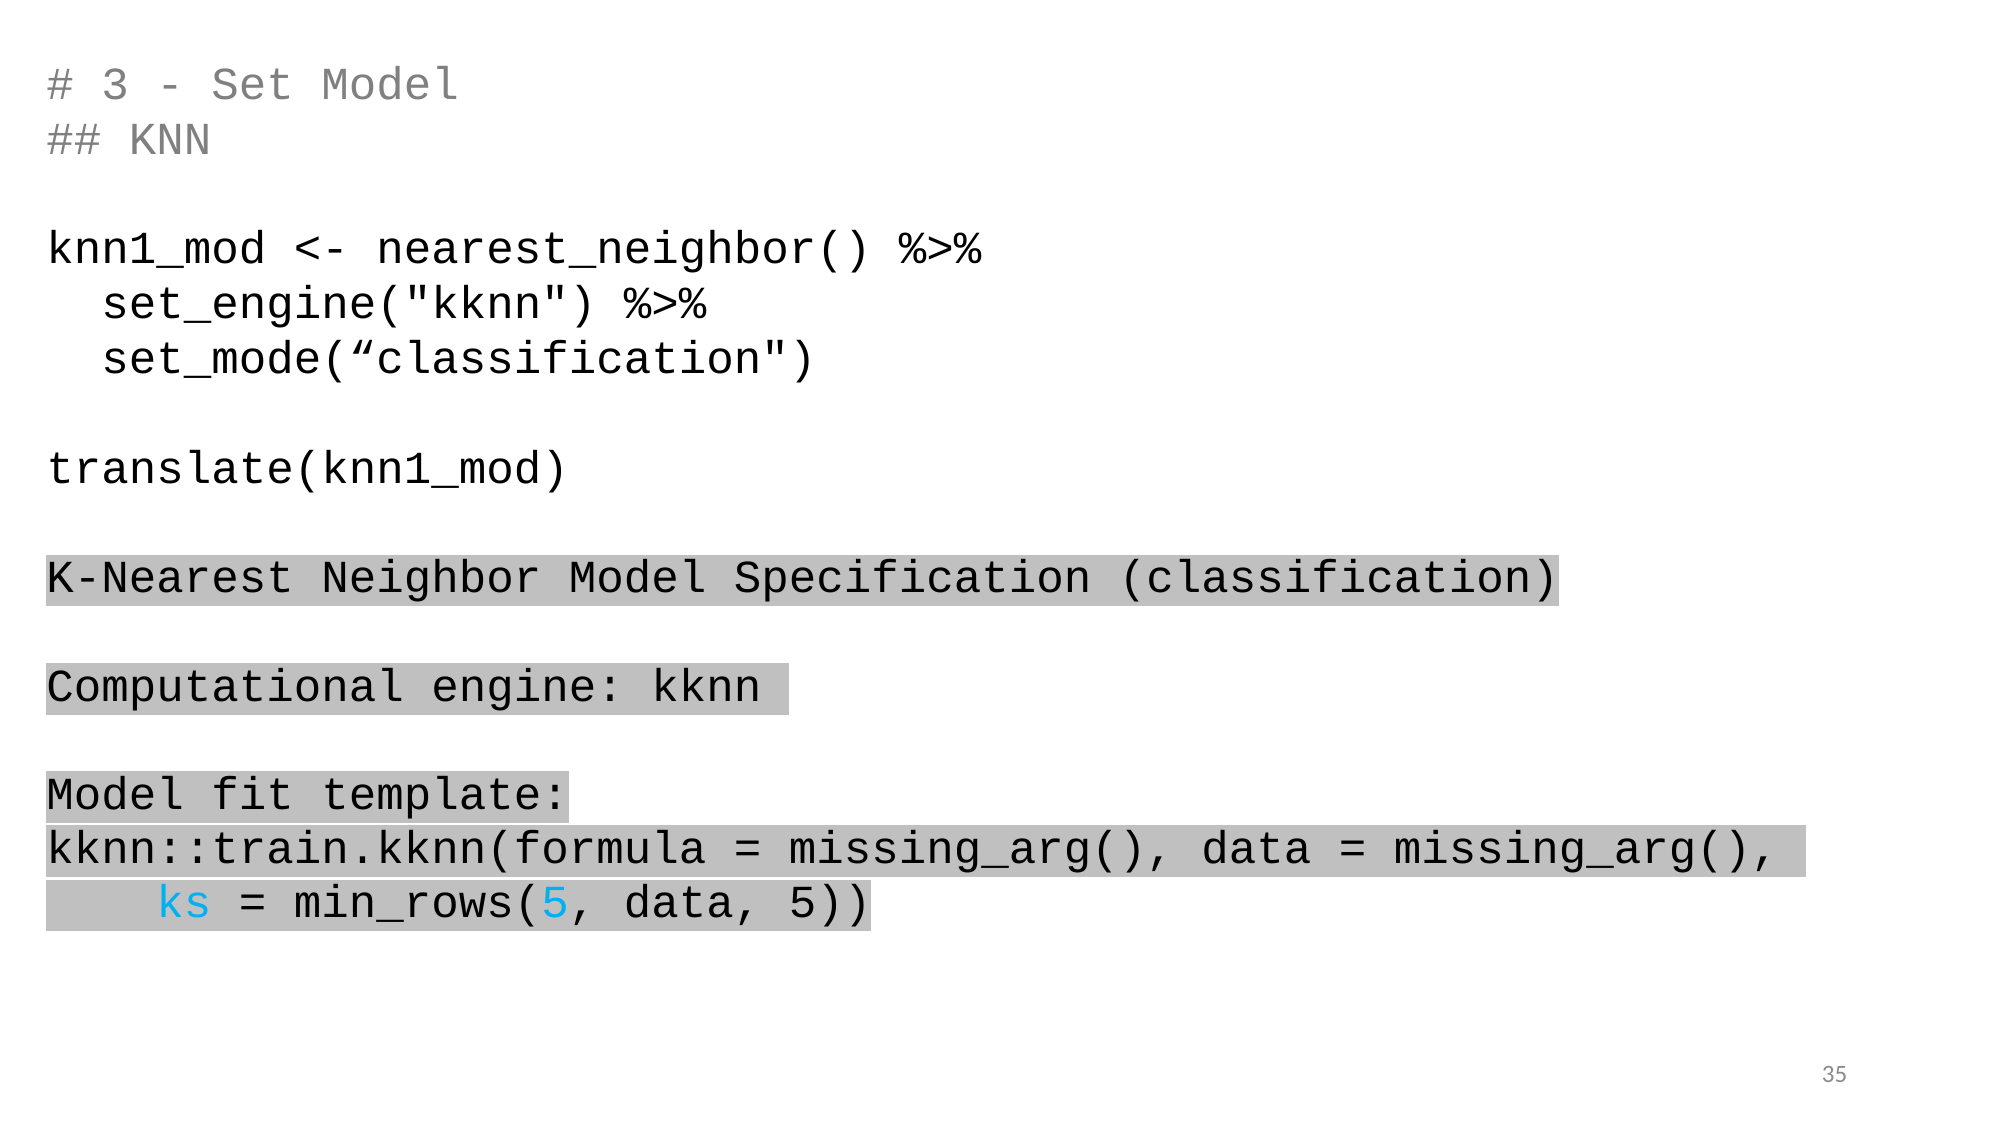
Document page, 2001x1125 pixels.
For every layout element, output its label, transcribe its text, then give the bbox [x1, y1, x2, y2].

list # 3 - Set Model ## KNN knn1_mod <- nearest_neighbor() %>% set_engine("kknn") %>% set_mode(“classification") translate(knn1_mod) K-Nearest Neighbor Model Specification (classification) Computational engine: kknn Model fit template: kknn::train.kknn(formula = missing_arg(), data = missing_arg(), ks = min_rows(5, data, 5)) [31, 45, 1961, 1014]
slide_number 35 [1412, 1042, 1863, 1103]
